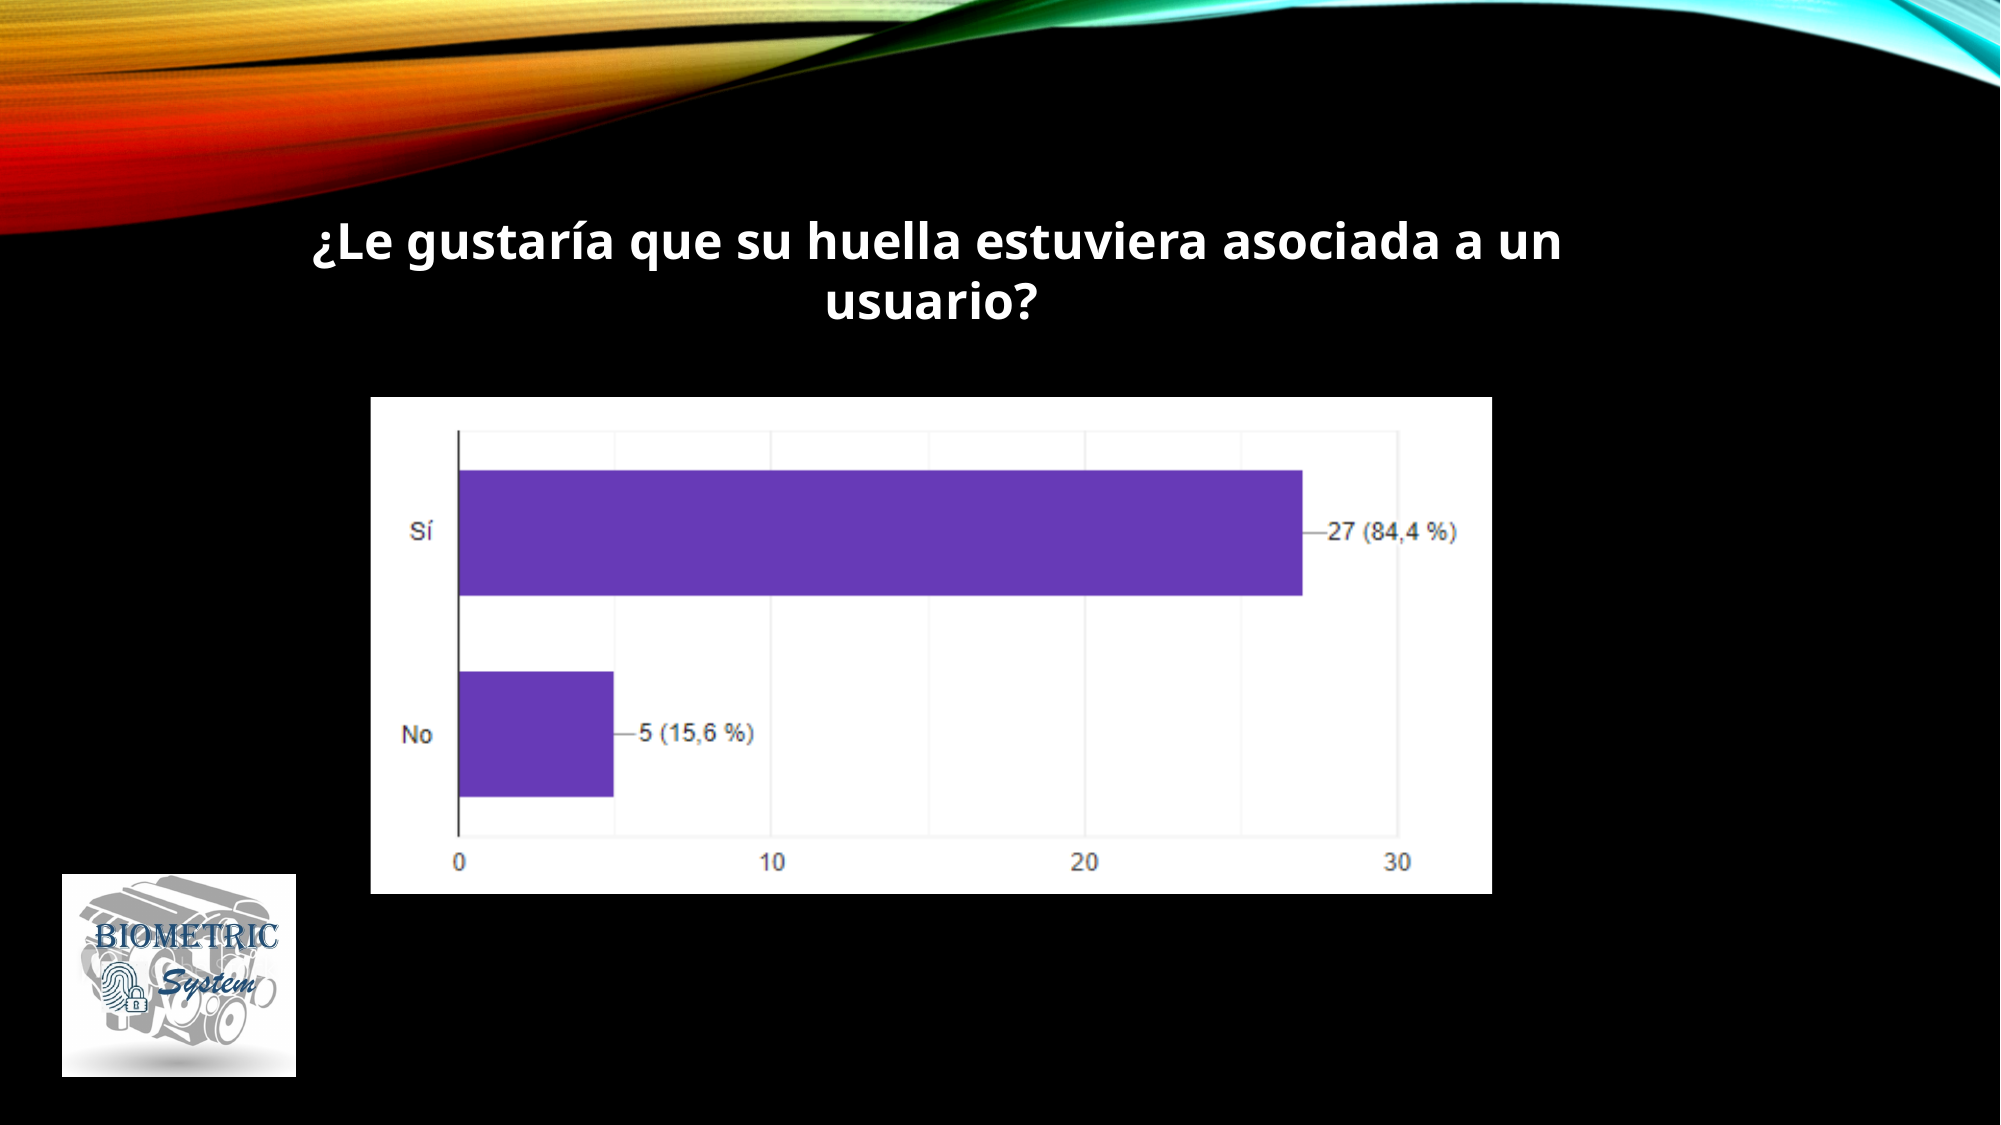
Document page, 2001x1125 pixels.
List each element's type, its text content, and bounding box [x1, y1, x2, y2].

text_box ¿Le gustaría que su huella estuviera asociada a un usuario? [197, 201, 1665, 337]
picture [370, 397, 1493, 894]
picture [0, 0, 2000, 237]
picture [62, 873, 296, 1077]
